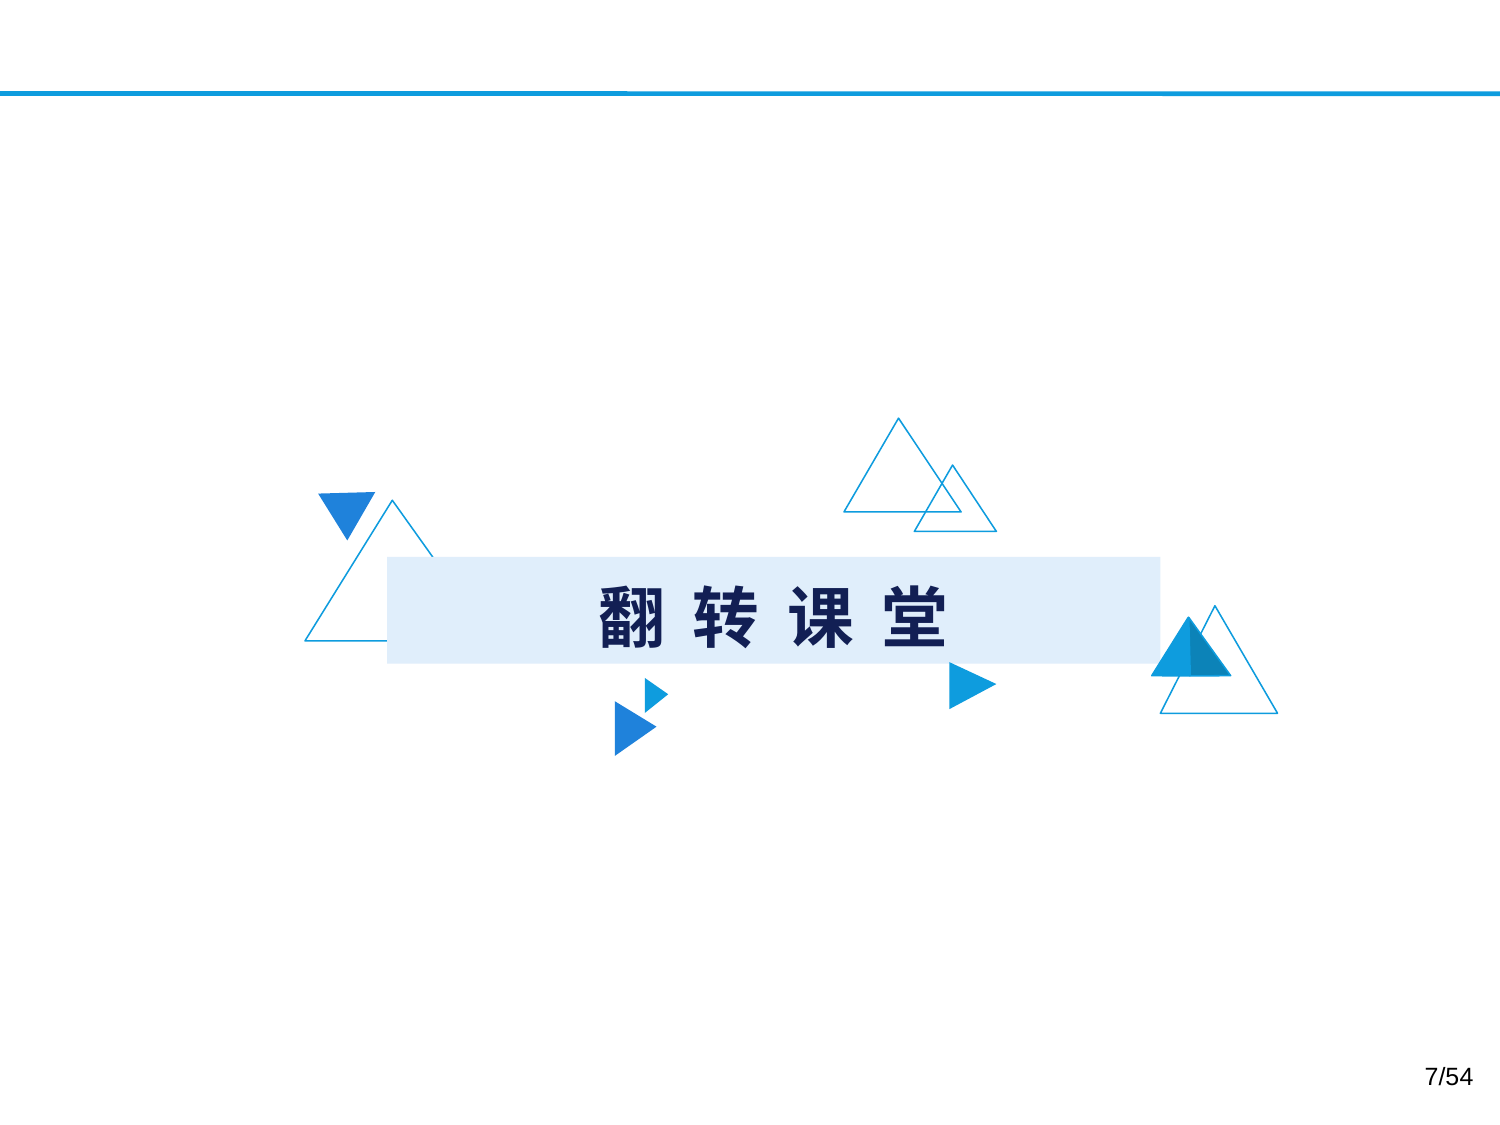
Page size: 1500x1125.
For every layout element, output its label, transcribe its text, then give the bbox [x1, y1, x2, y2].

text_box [304, 417, 1278, 757]
slide_number 7/54 [1138, 1053, 1489, 1114]
